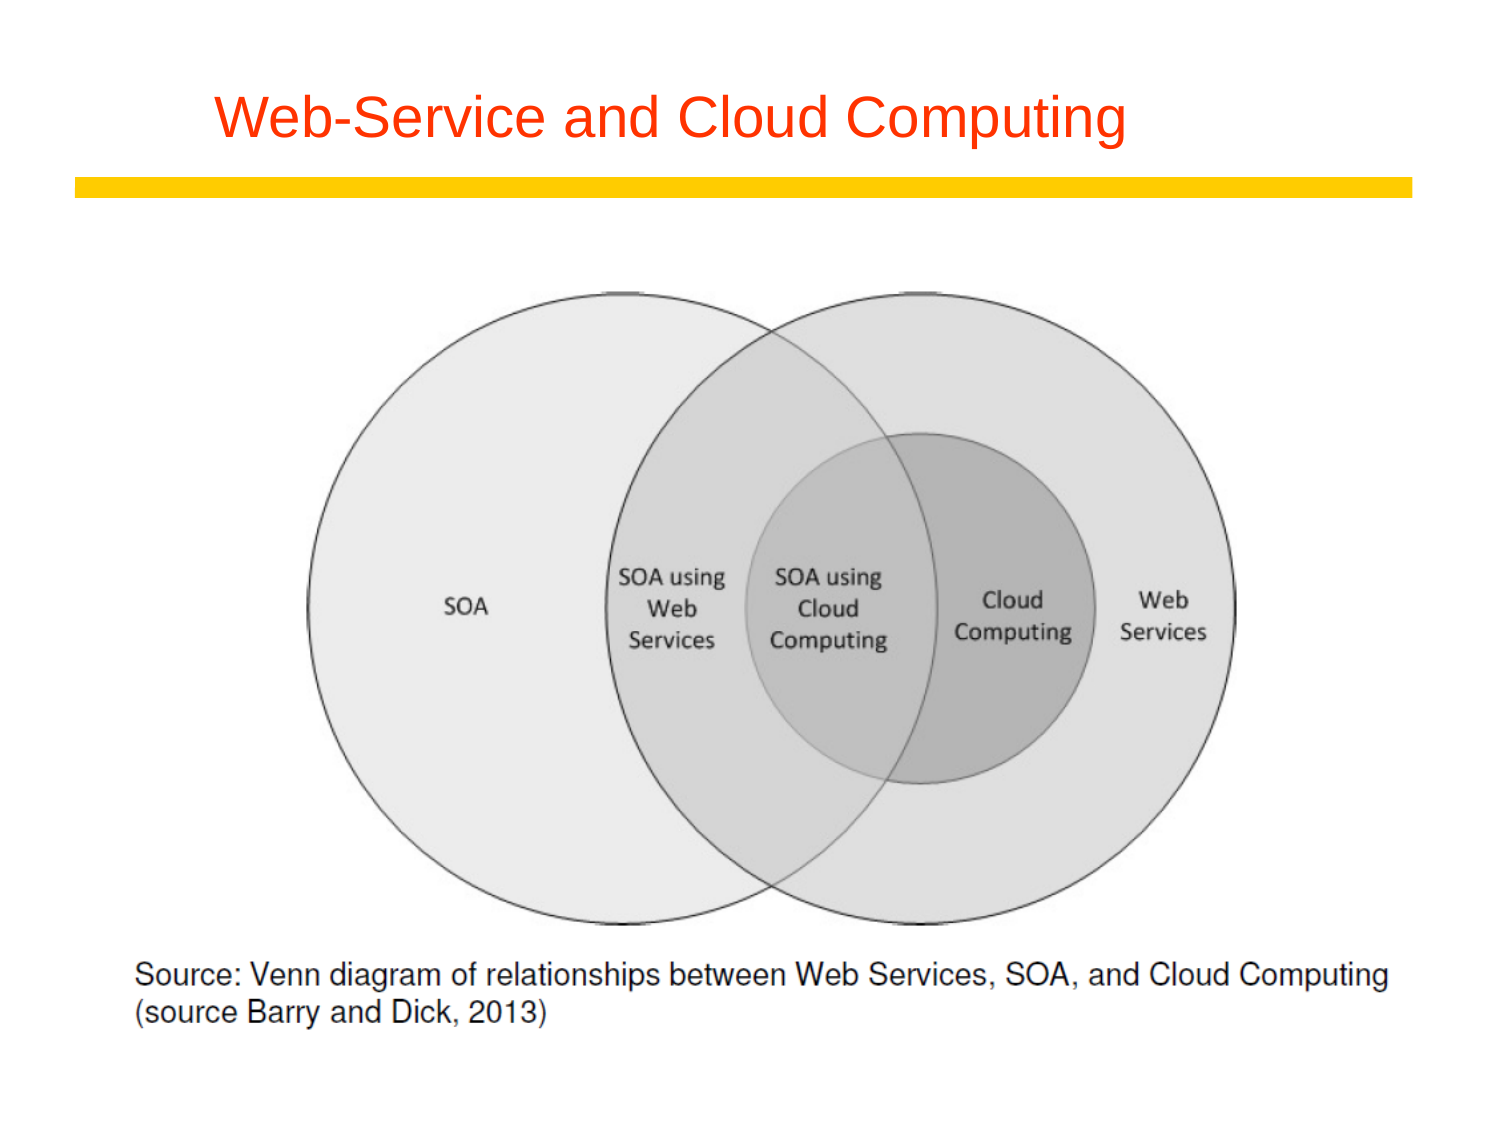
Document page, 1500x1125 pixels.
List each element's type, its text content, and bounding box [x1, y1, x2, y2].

title Web-Service and Cloud Computing [66, 37, 1413, 159]
picture [74, 237, 1439, 1035]
